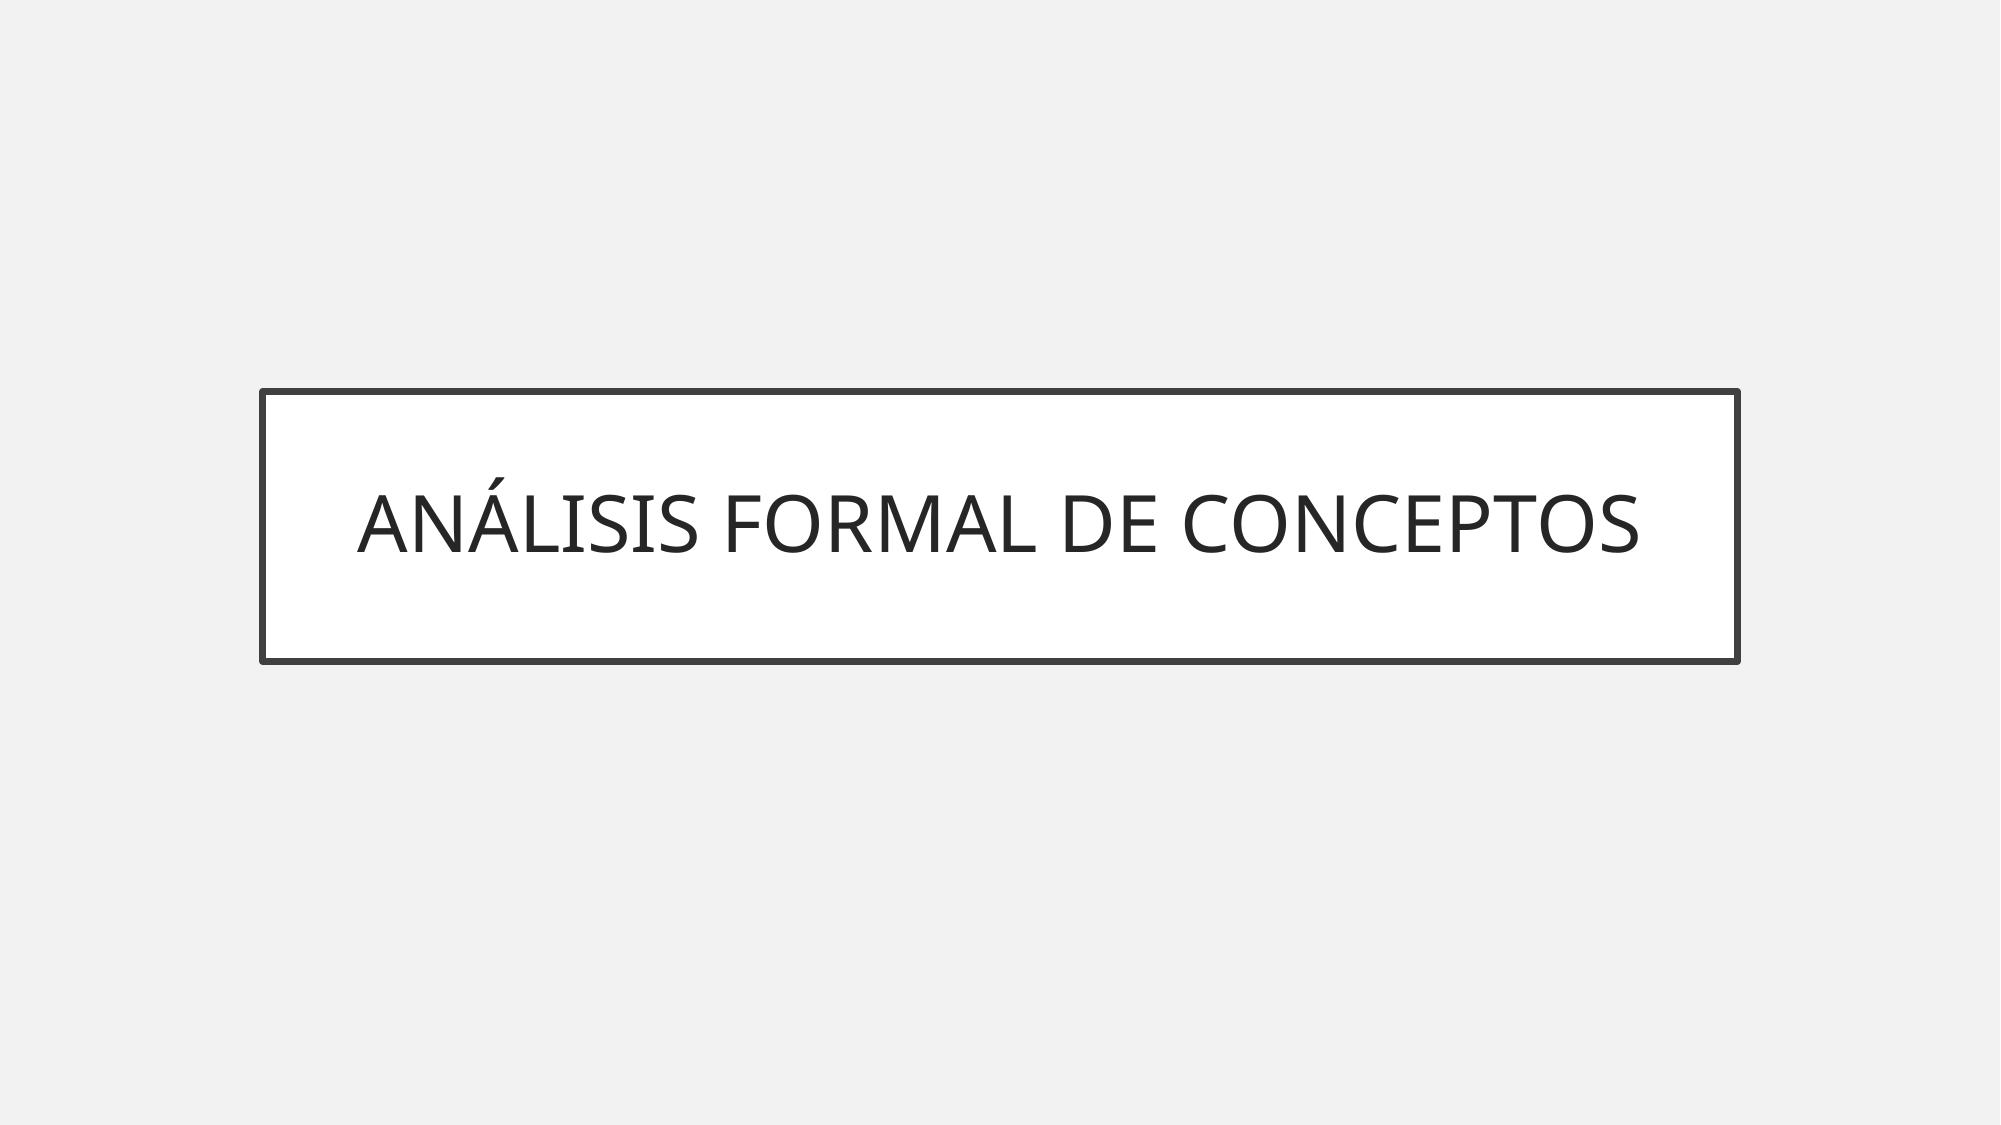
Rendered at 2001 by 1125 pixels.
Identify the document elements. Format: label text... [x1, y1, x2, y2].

title ANÁLISIS FORMAL DE CONCEPTOS [259, 388, 1741, 665]
